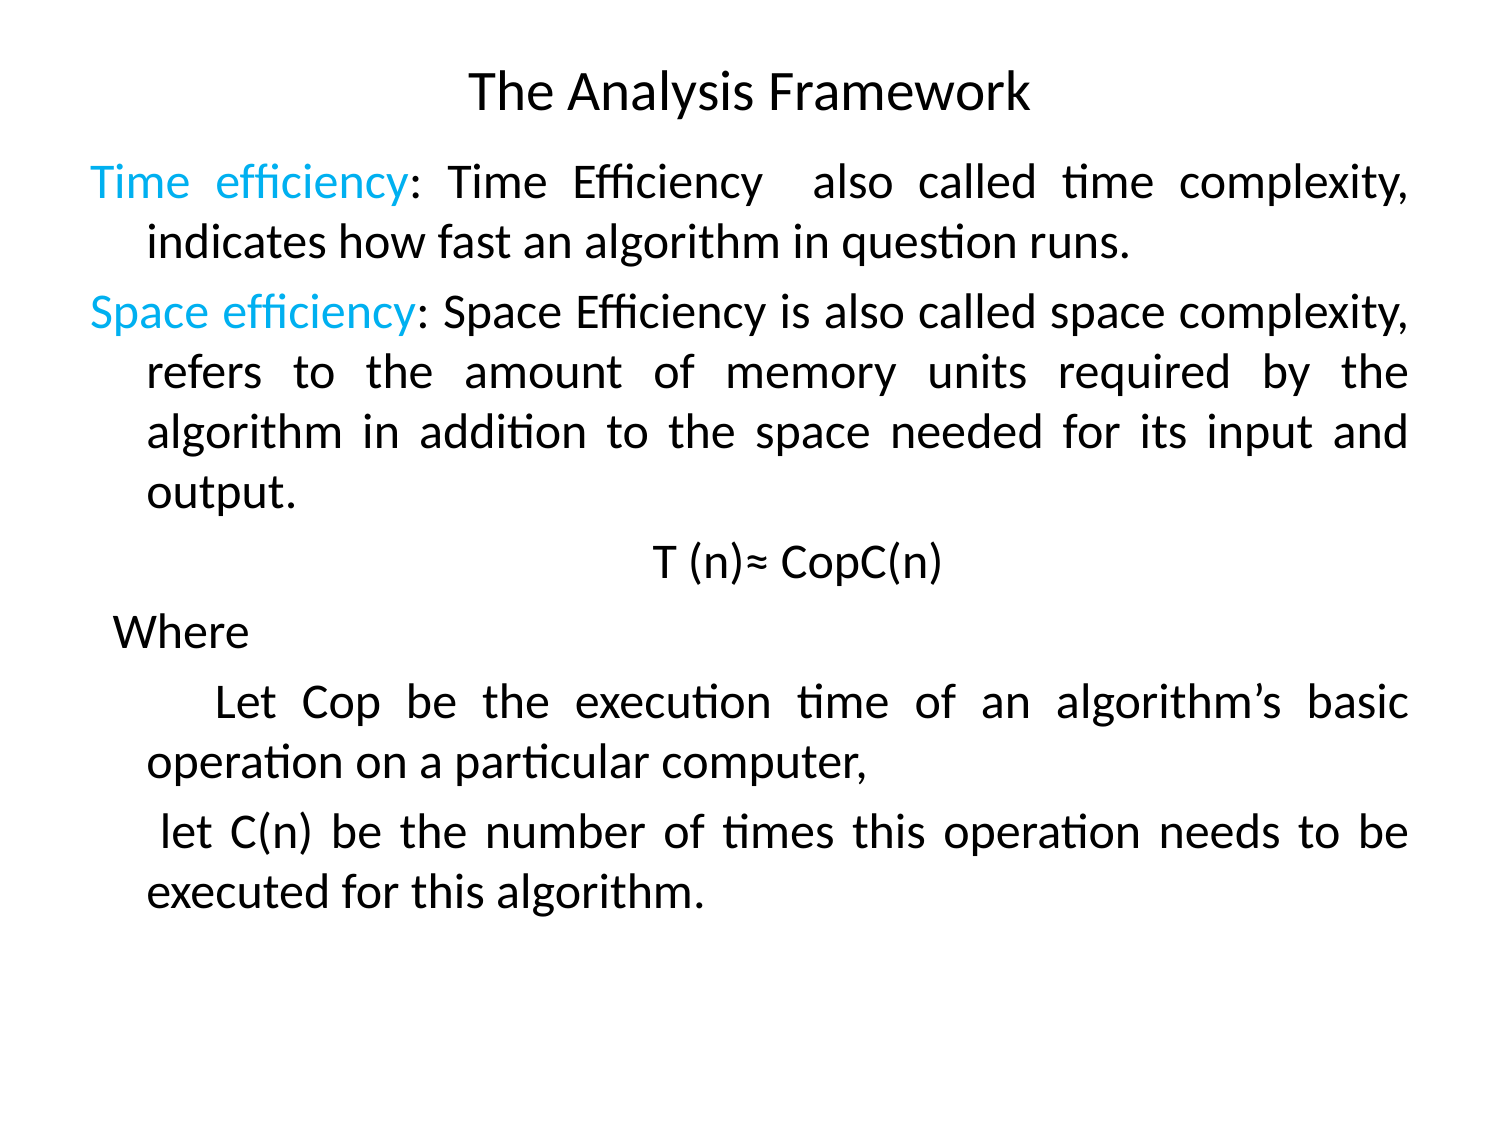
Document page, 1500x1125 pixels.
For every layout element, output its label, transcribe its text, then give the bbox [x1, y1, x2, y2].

list Time efﬁciency: Time Efficiency also called time complexity, indicates how fast an algorithm in question runs. Space efﬁciency: Space Efficiency is also called space complexity, refers to the amount of memory units required by the algorithm in addition to the space needed for its input and output. T (n)≈ CopC(n) Where Let Cop be the execution time of an algorithm’s basic operation on a particular computer, let C(n) be the number of times this operation needs to be executed for this algorithm. [75, 140, 1425, 1055]
title The Analysis Framework [75, 45, 1425, 129]
